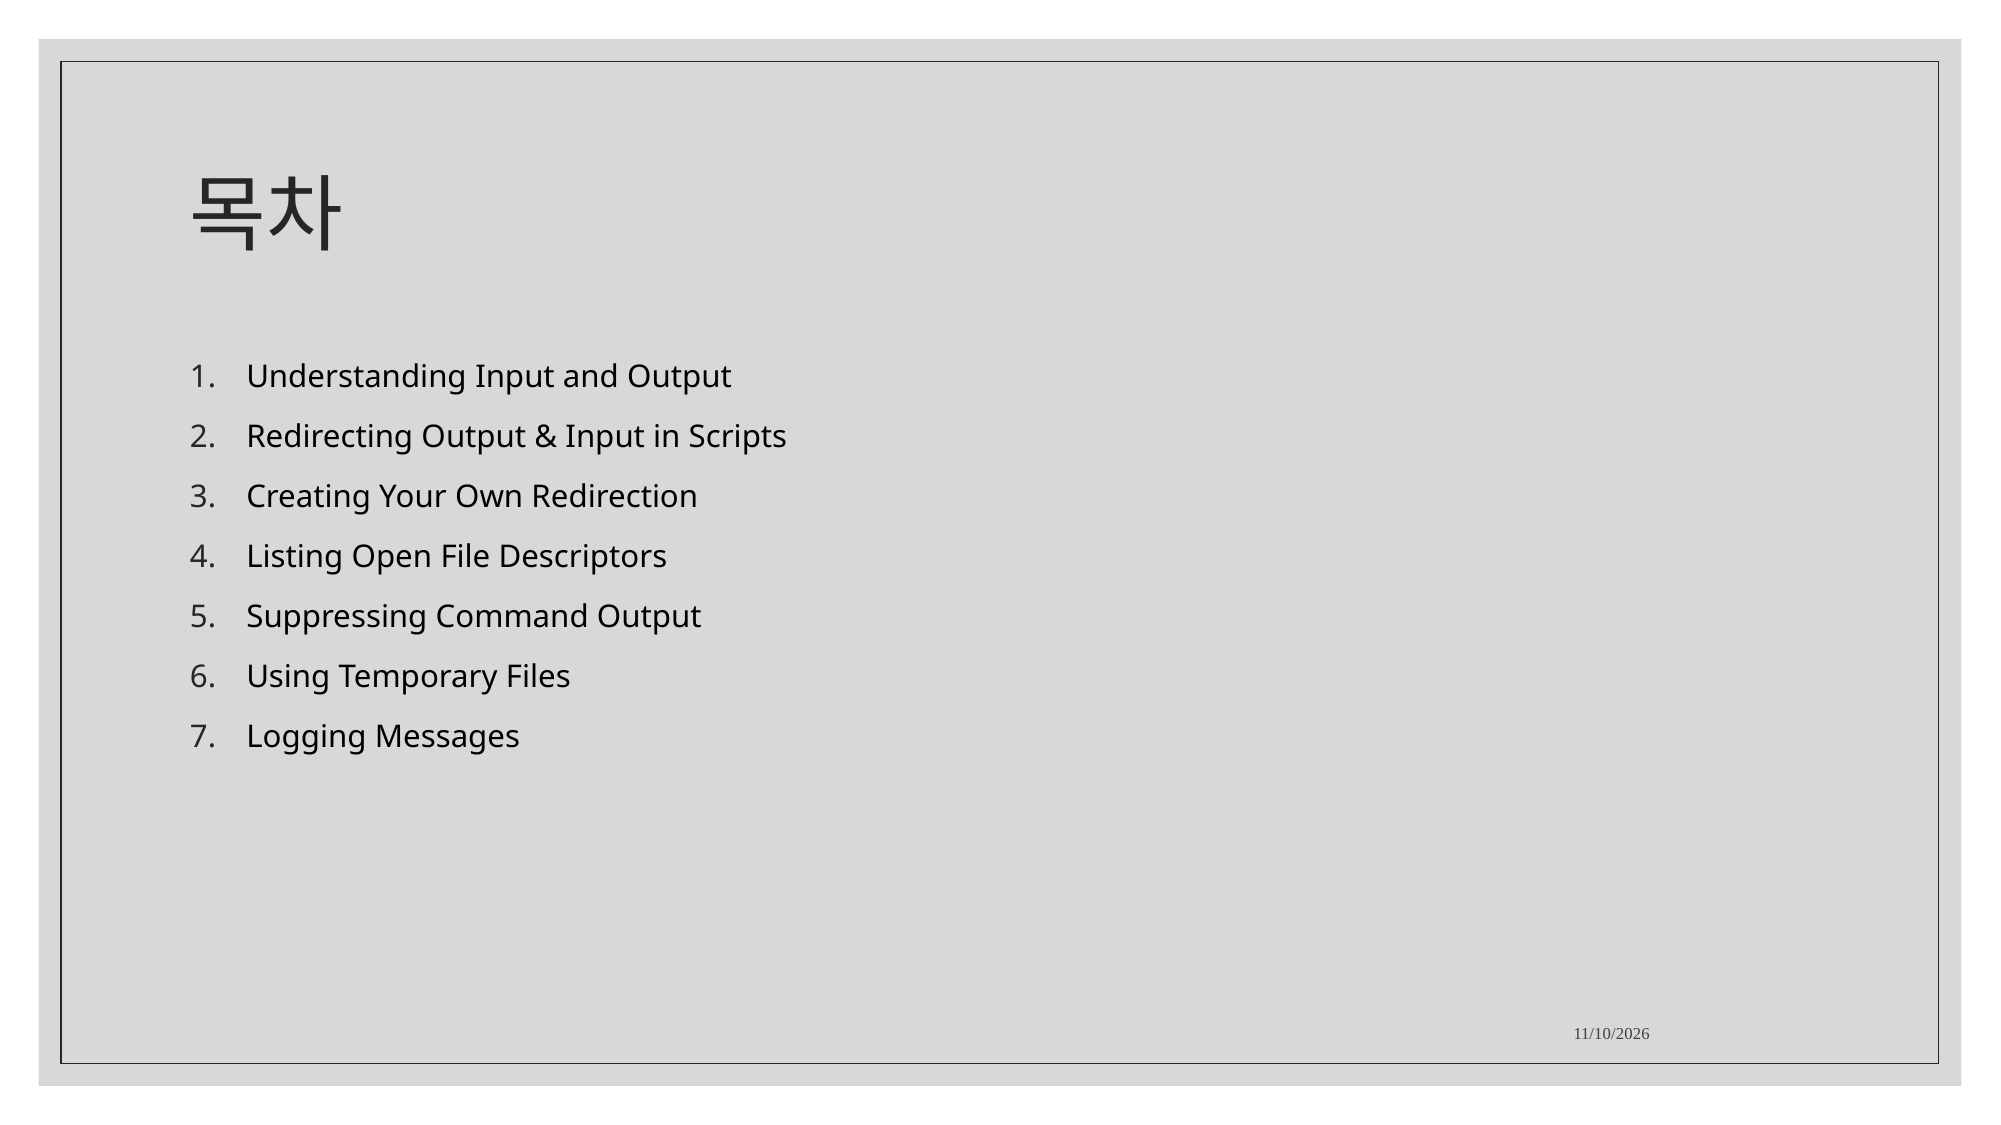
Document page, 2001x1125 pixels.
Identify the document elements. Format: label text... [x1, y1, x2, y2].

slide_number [1190, 990, 1665, 1050]
title 목차 [174, 105, 1825, 331]
list Understanding Input and Output Redirecting Output & Input in Scripts Creating Your Own Redirection Listing Open File Descriptors Suppressing Command Output Using Temporary Files Logging Messages [174, 345, 1825, 977]
